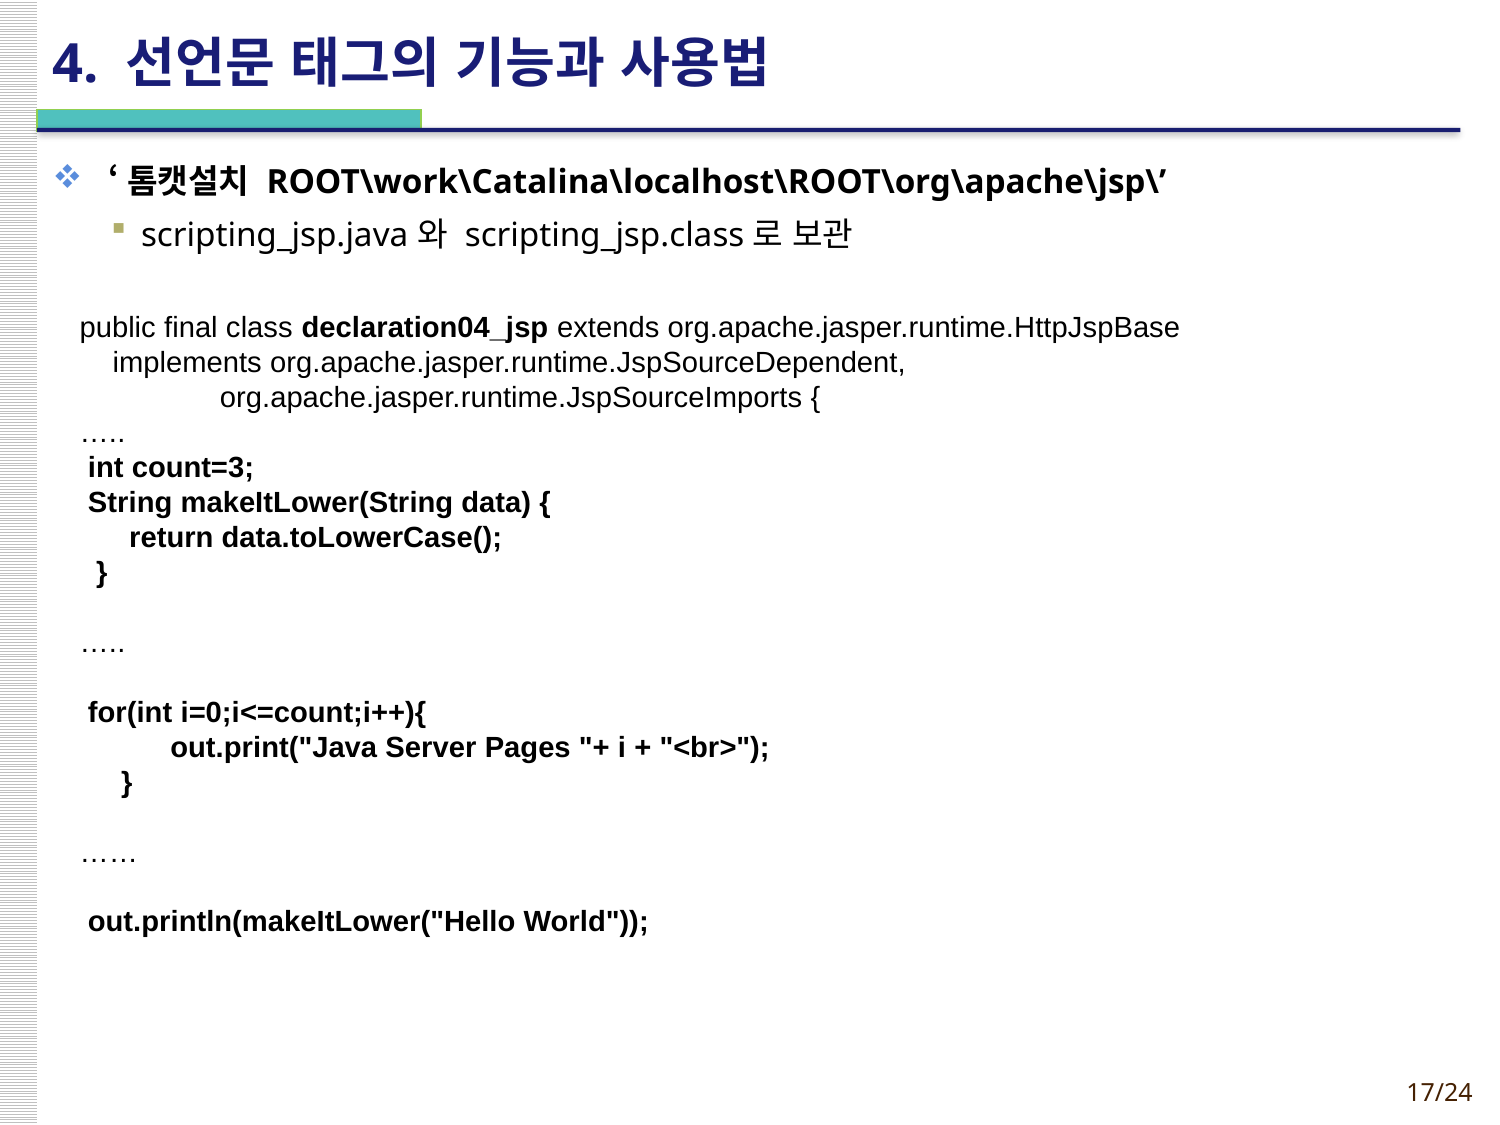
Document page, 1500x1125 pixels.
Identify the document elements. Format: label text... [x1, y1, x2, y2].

title 4. 선언문 태그의 기능과 사용법 [37, 13, 1278, 109]
list ‘톰캣설치 ROOT\work\Catalina\localhost\ROOT\org\apache\jsp\’ scripting_jsp.java와 scripting_jsp.class로 보관 [37, 152, 1463, 1091]
text_box public final class declaration04_jsp extends org.apache.jasper.runtime.HttpJspBase implements org.apache.jasper.runtime.JspSourceDependent, org.apache.jasper.runtime.JspSourceImports { ….. int count=3; String makeItLower(String data) { return data.toLowerCase(); } ….. for(int i=0;i<=count;i++){ out.print("Java Server Pages "+ i + "<br>"); } …… out.println(makeItLower("Hello World")); [64, 301, 1412, 981]
